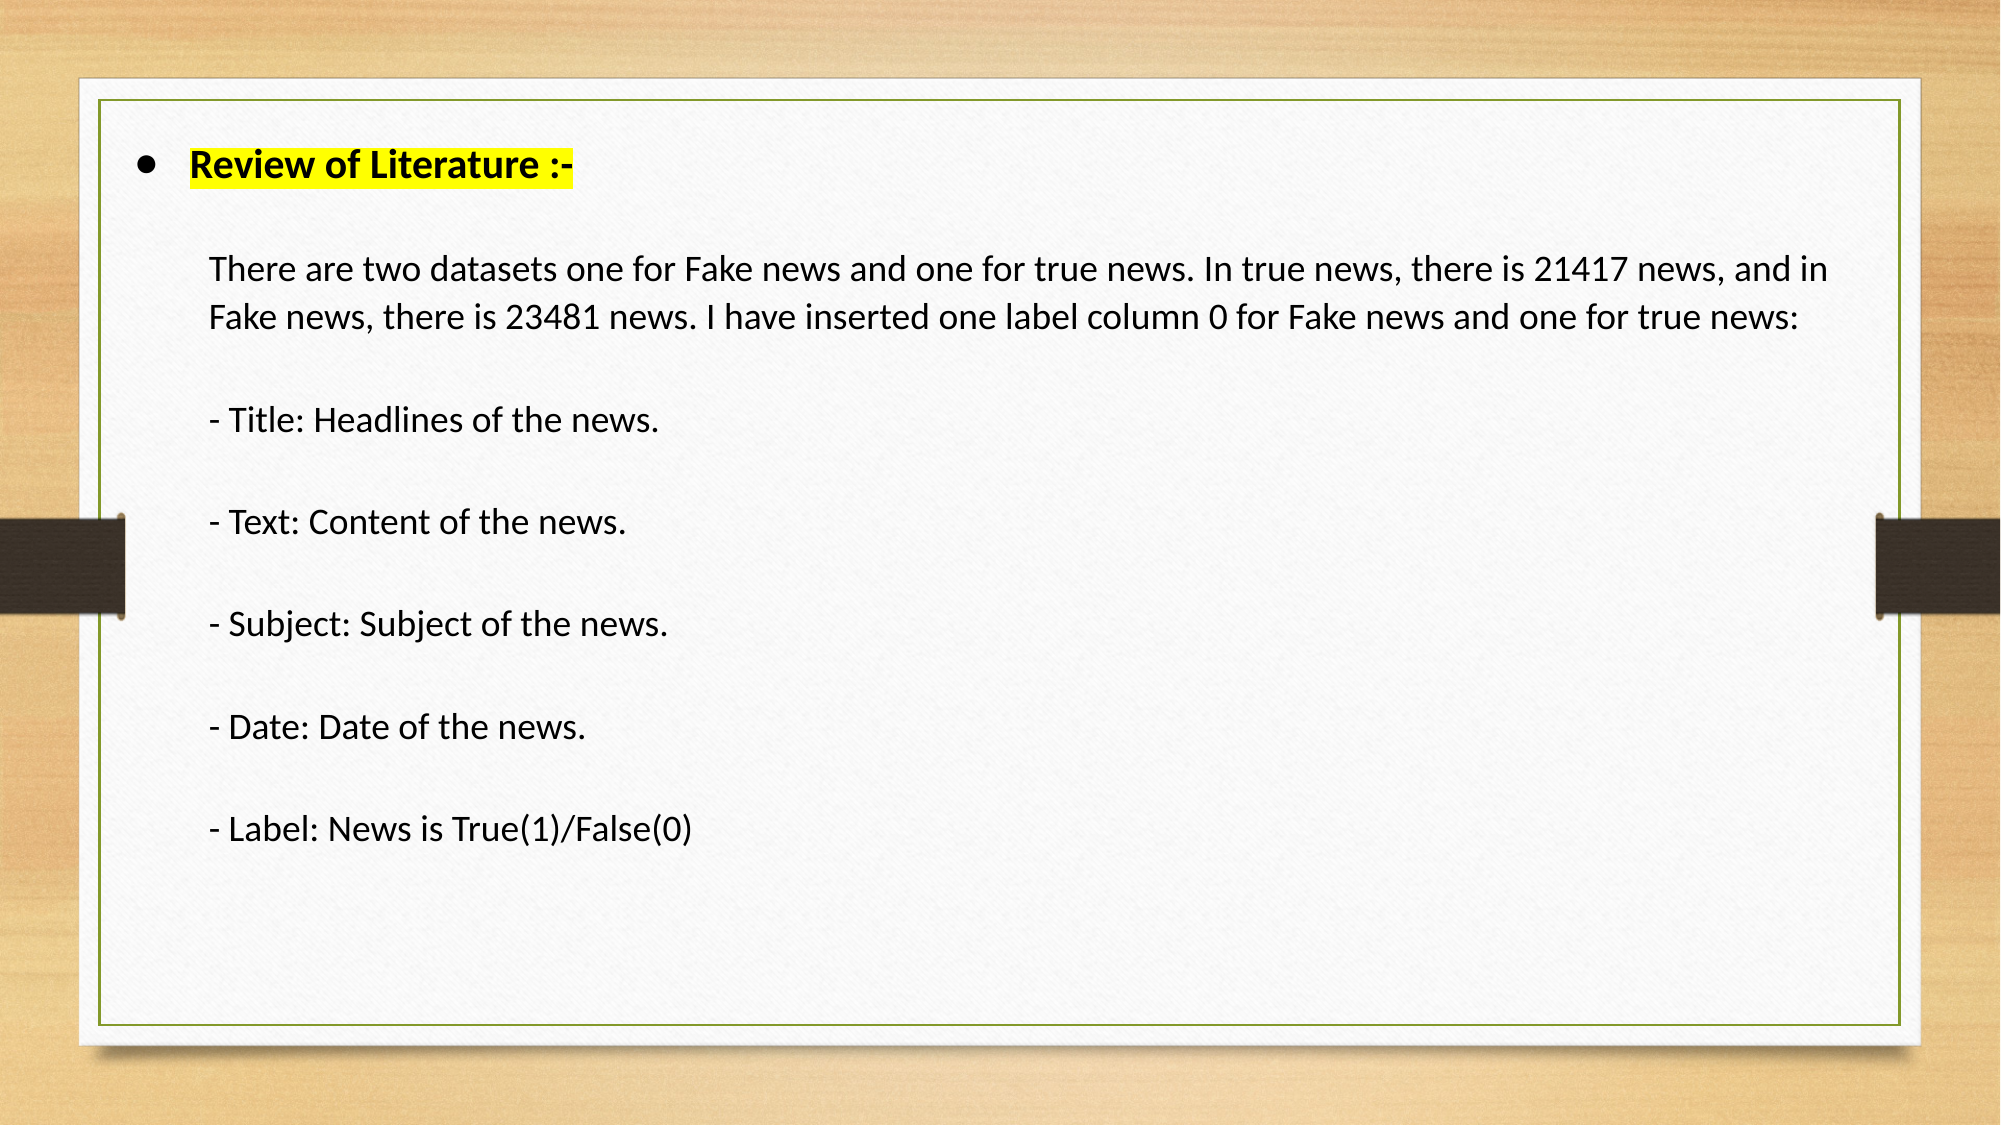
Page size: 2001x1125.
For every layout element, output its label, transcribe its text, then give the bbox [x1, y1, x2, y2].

text_box Review of Literature :- There are two datasets one for Fake news and one for true news. In true news, there is 21417 news, and in Fake news, there is 23481 news. I have inserted one label column 0 for Fake news and one for true news: - Title: Headlines of the news. - Text: Content of the news. - Subject: Subject of the news. - Date: Date of the news. - Label: News is True(1)/False(0) [118, 126, 1852, 993]
picture [0, 0, 2001, 1125]
